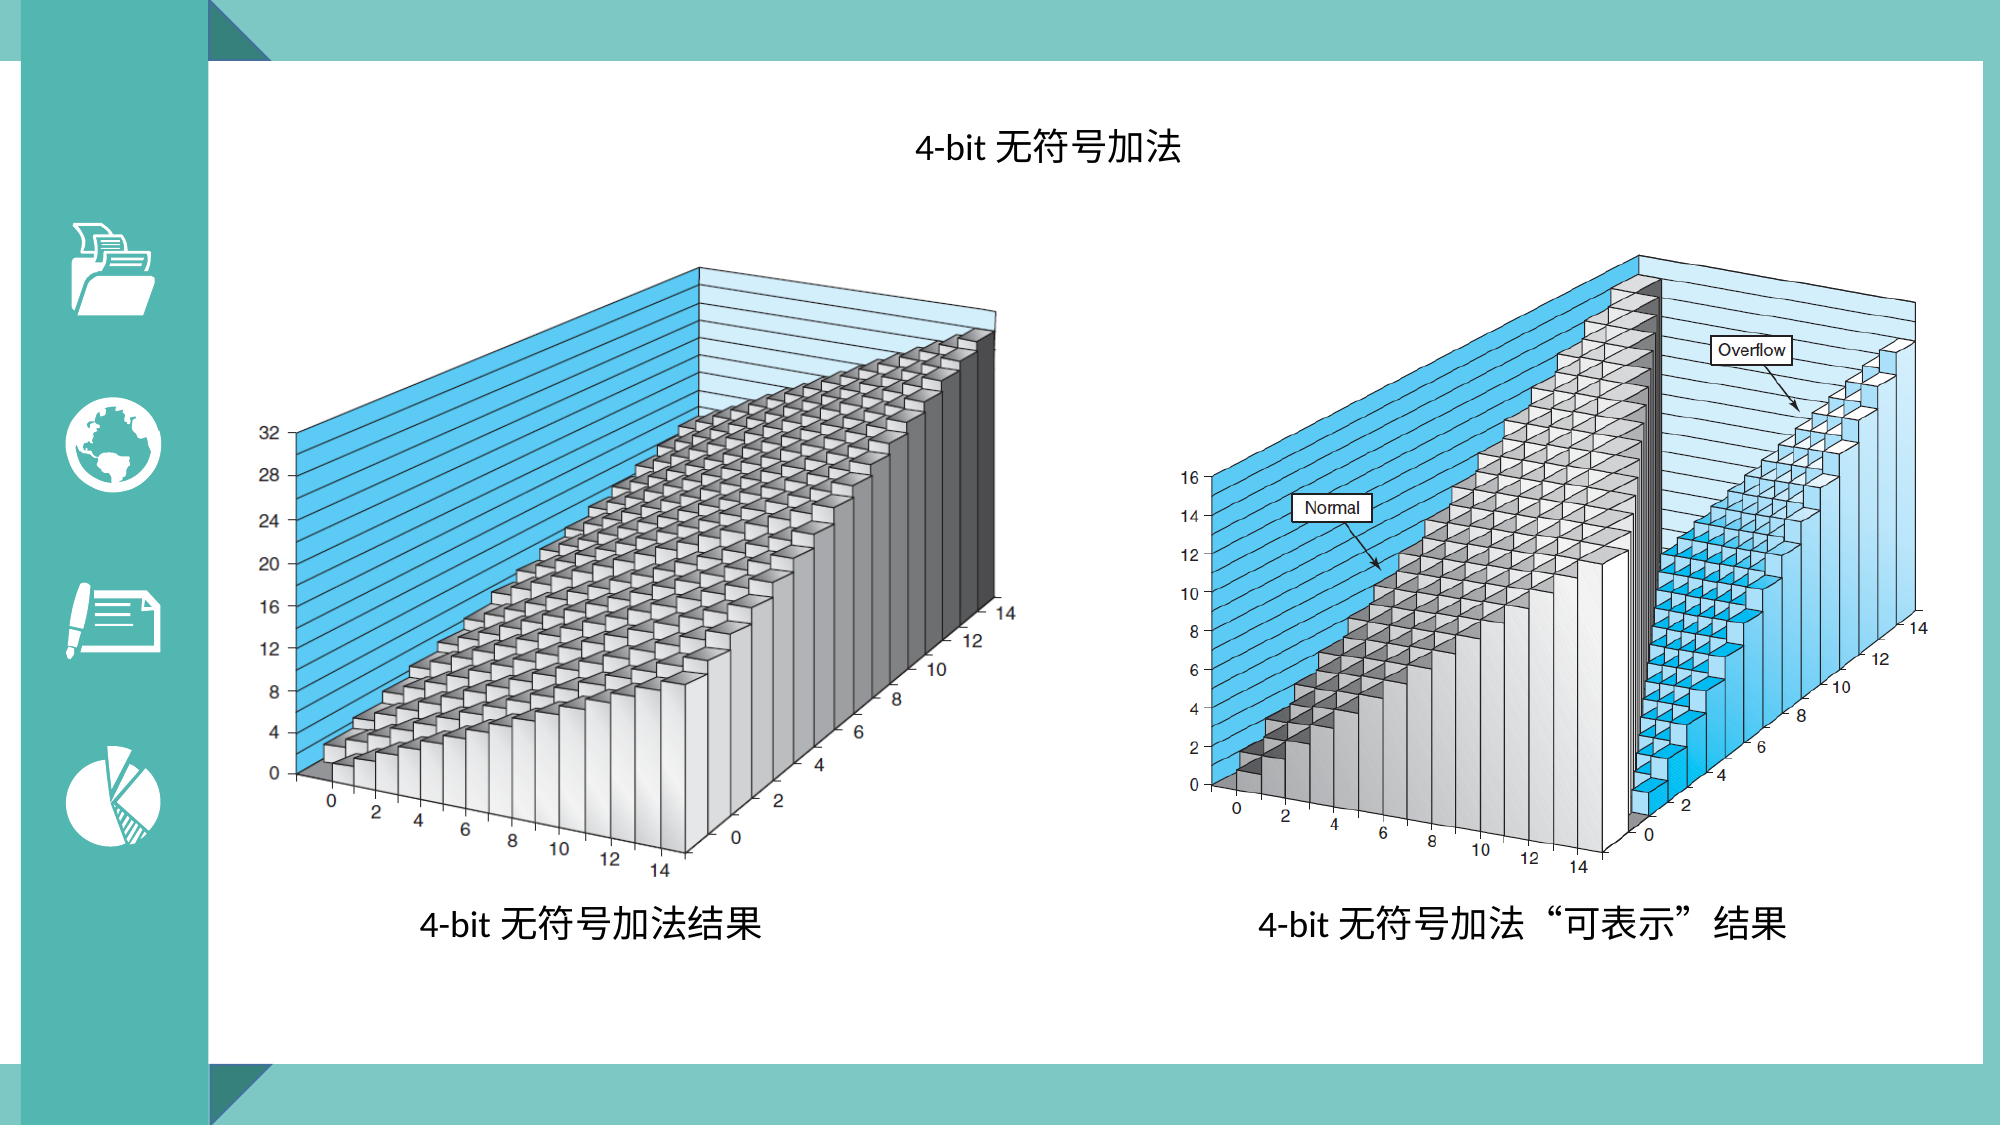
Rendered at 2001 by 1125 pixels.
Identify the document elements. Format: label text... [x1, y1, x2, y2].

picture [252, 261, 1022, 883]
text_box 4-bit无符号加法 [900, 115, 1244, 176]
text_box 4-bit无符号加法结果 [404, 892, 779, 953]
text_box 4-bit无符号加法“可表示”结果 [1243, 892, 1819, 953]
picture [1179, 246, 1930, 878]
